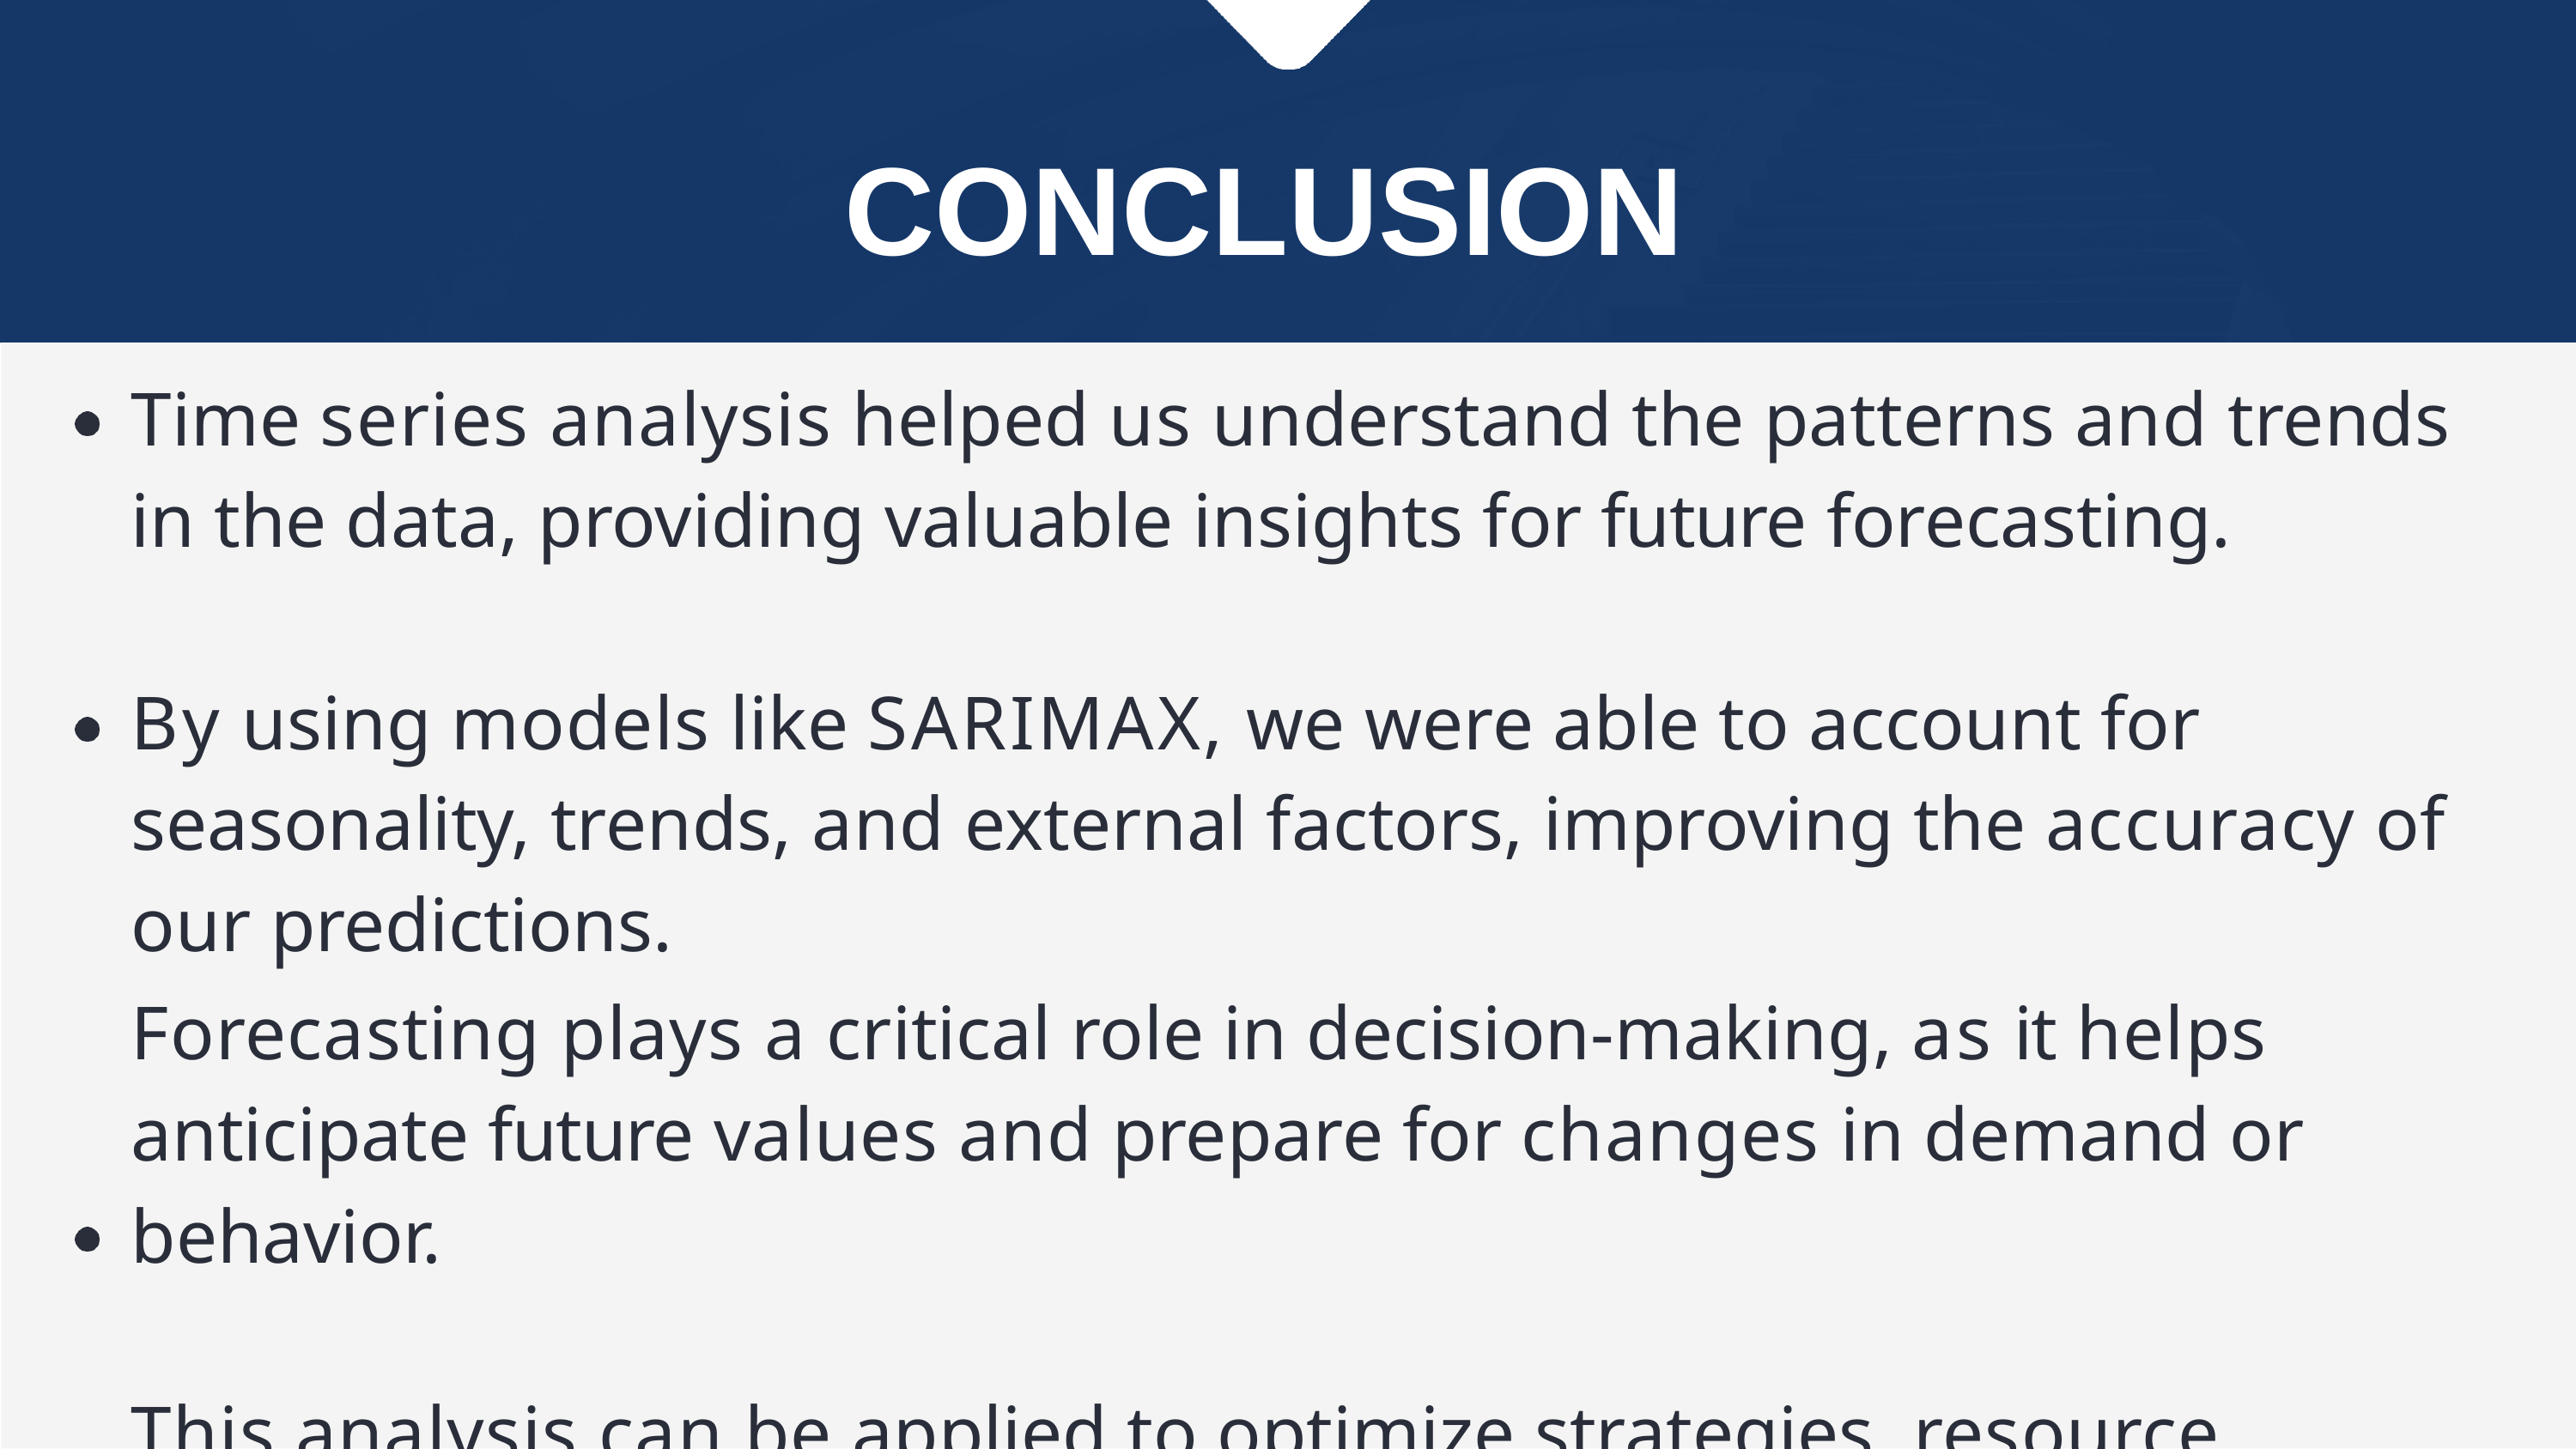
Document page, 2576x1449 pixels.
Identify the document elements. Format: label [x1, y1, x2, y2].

text_box [0, 0, 2576, 1449]
picture [1205, 0, 1370, 70]
